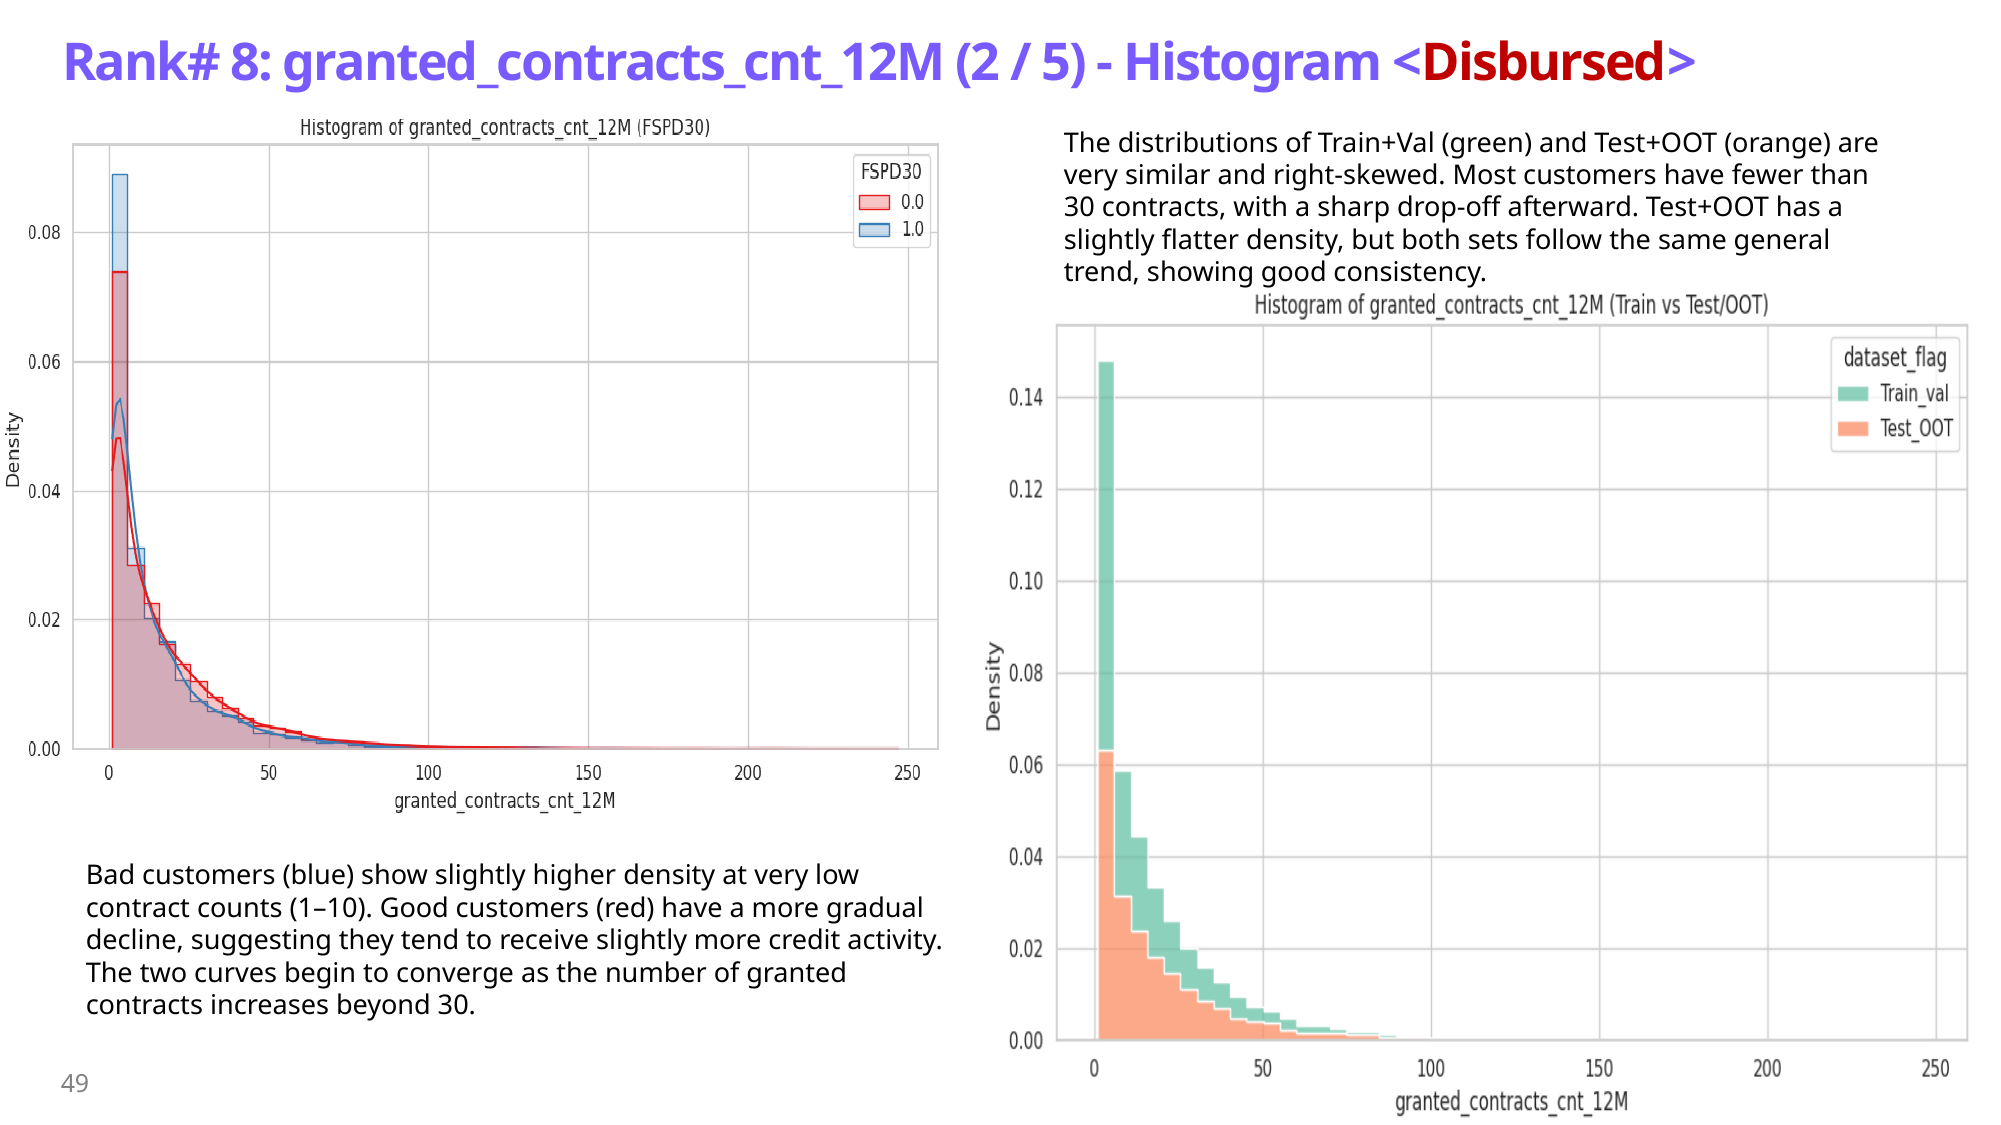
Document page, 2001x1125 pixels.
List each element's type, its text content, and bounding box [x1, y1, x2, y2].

title Rank# 8: granted_contracts_cnt_12M (2 / 5) - Histogram <Disbursed> [47, 0, 2000, 89]
text_box The distributions of Train+Val (green) and Test+OOT (orange) are very similar and right-skewed. Most customers have fewer than 30 contracts, with a sharp drop-off afterward. Test+OOT has a slightly flatter density, but both sets follow the same general trend, showing good consistency. [1049, 117, 1918, 292]
text_box 49 [45, 1054, 496, 1115]
picture [966, 292, 2000, 1125]
picture [0, 119, 944, 822]
text_box Bad customers (blue) show slightly higher density at very low contract counts (1–10). Good customers (red) have a more gradual decline, suggesting they tend to receive slightly more credit activity. The two curves begin to converge as the number of granted contracts increases beyond 30. [70, 850, 966, 1028]
